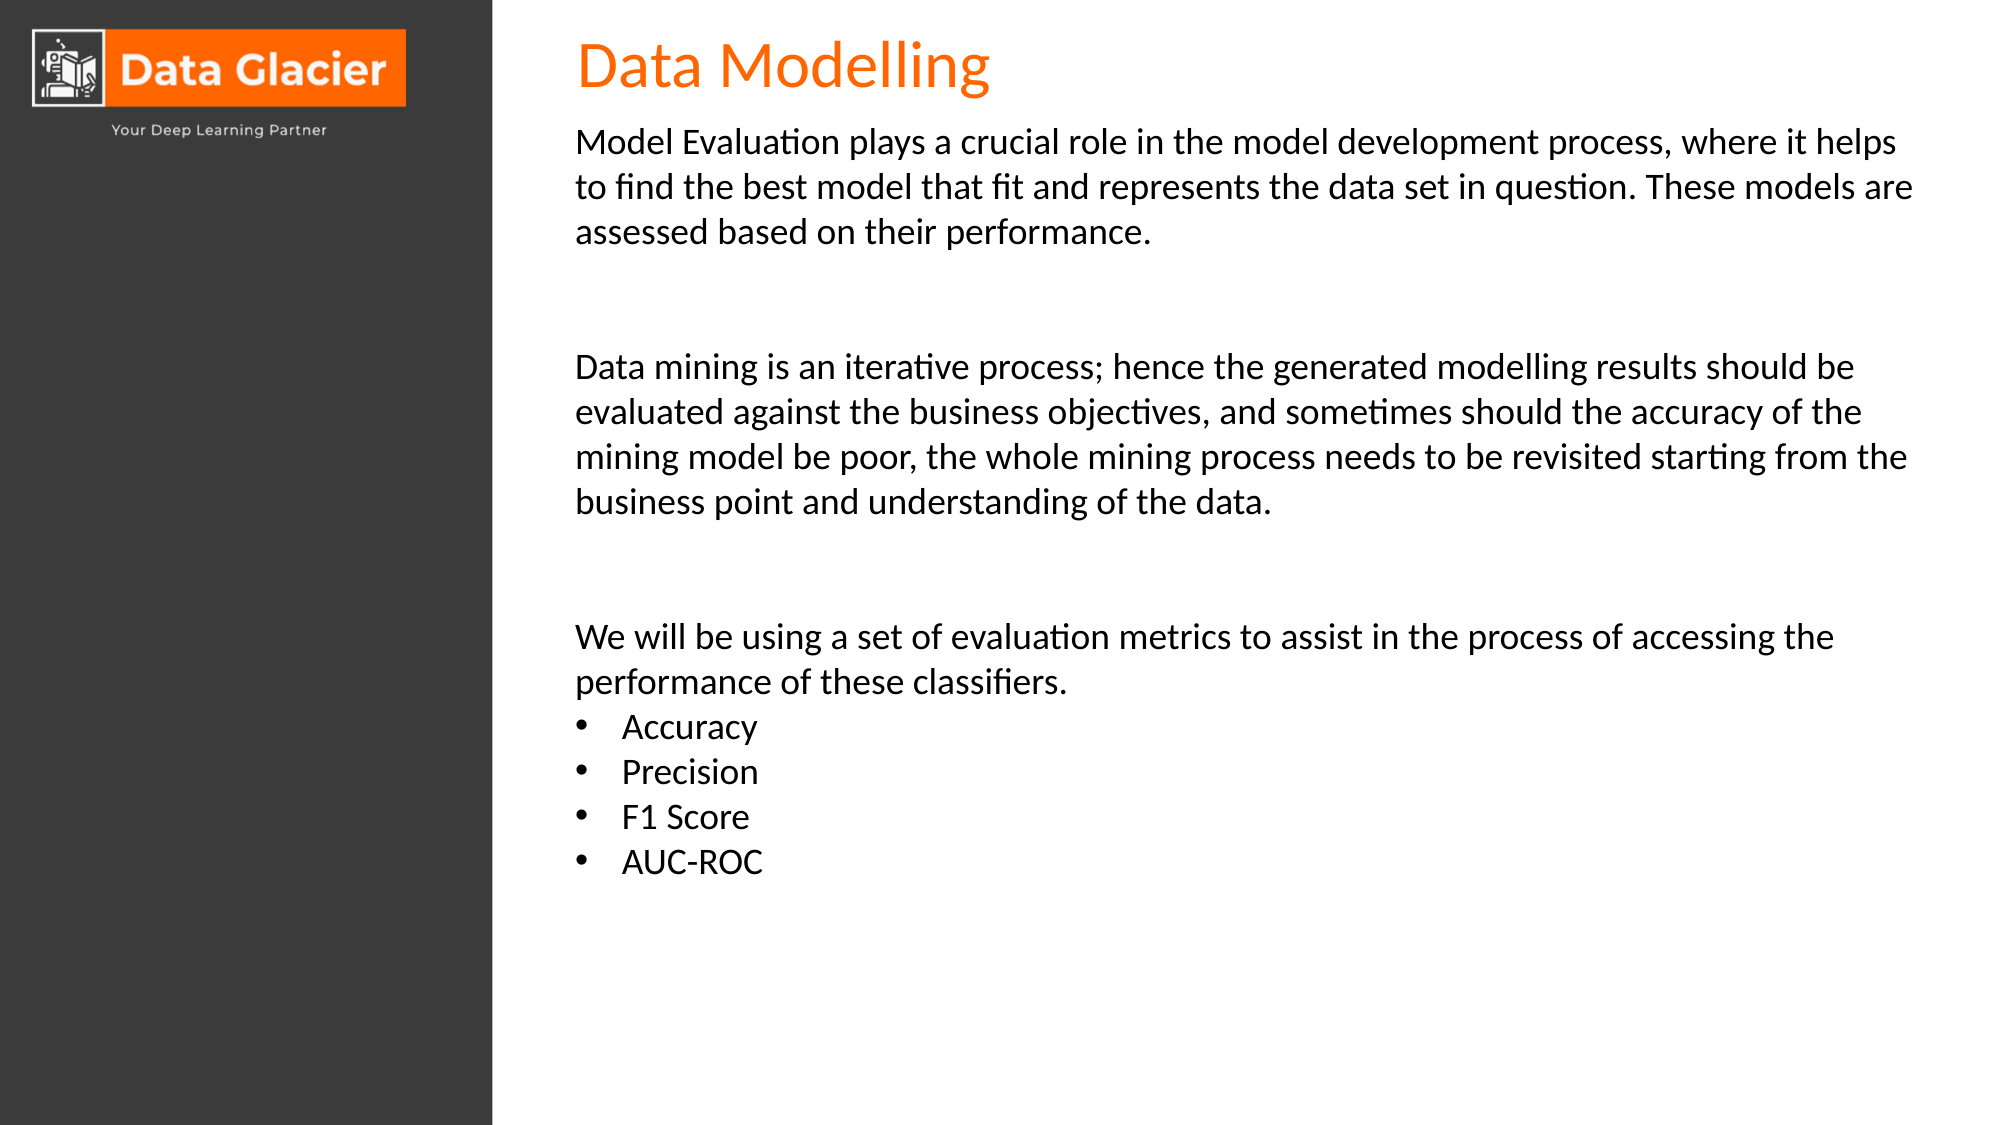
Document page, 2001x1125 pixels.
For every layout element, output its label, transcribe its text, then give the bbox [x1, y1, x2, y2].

picture [28, 0, 410, 287]
text_box Model Evaluation plays a crucial role in the model development process, where it helps to find the best model that fit and represents the data set in question. These models are assessed based on their performance. Data mining is an iterative process; hence the generated modelling results should be evaluated against the business objectives, and sometimes should the accuracy of the mining model be poor, the whole mining process needs to be revisited starting from the business point and understanding of the data. We will be using a set of evaluation metrics to assist in the process of accessing the performance of these classifiers. Accuracy Precision F1 Score AUC-ROC [560, 109, 1940, 890]
text_box Data Modelling [563, 13, 1007, 109]
text_box [0, 0, 493, 1125]
